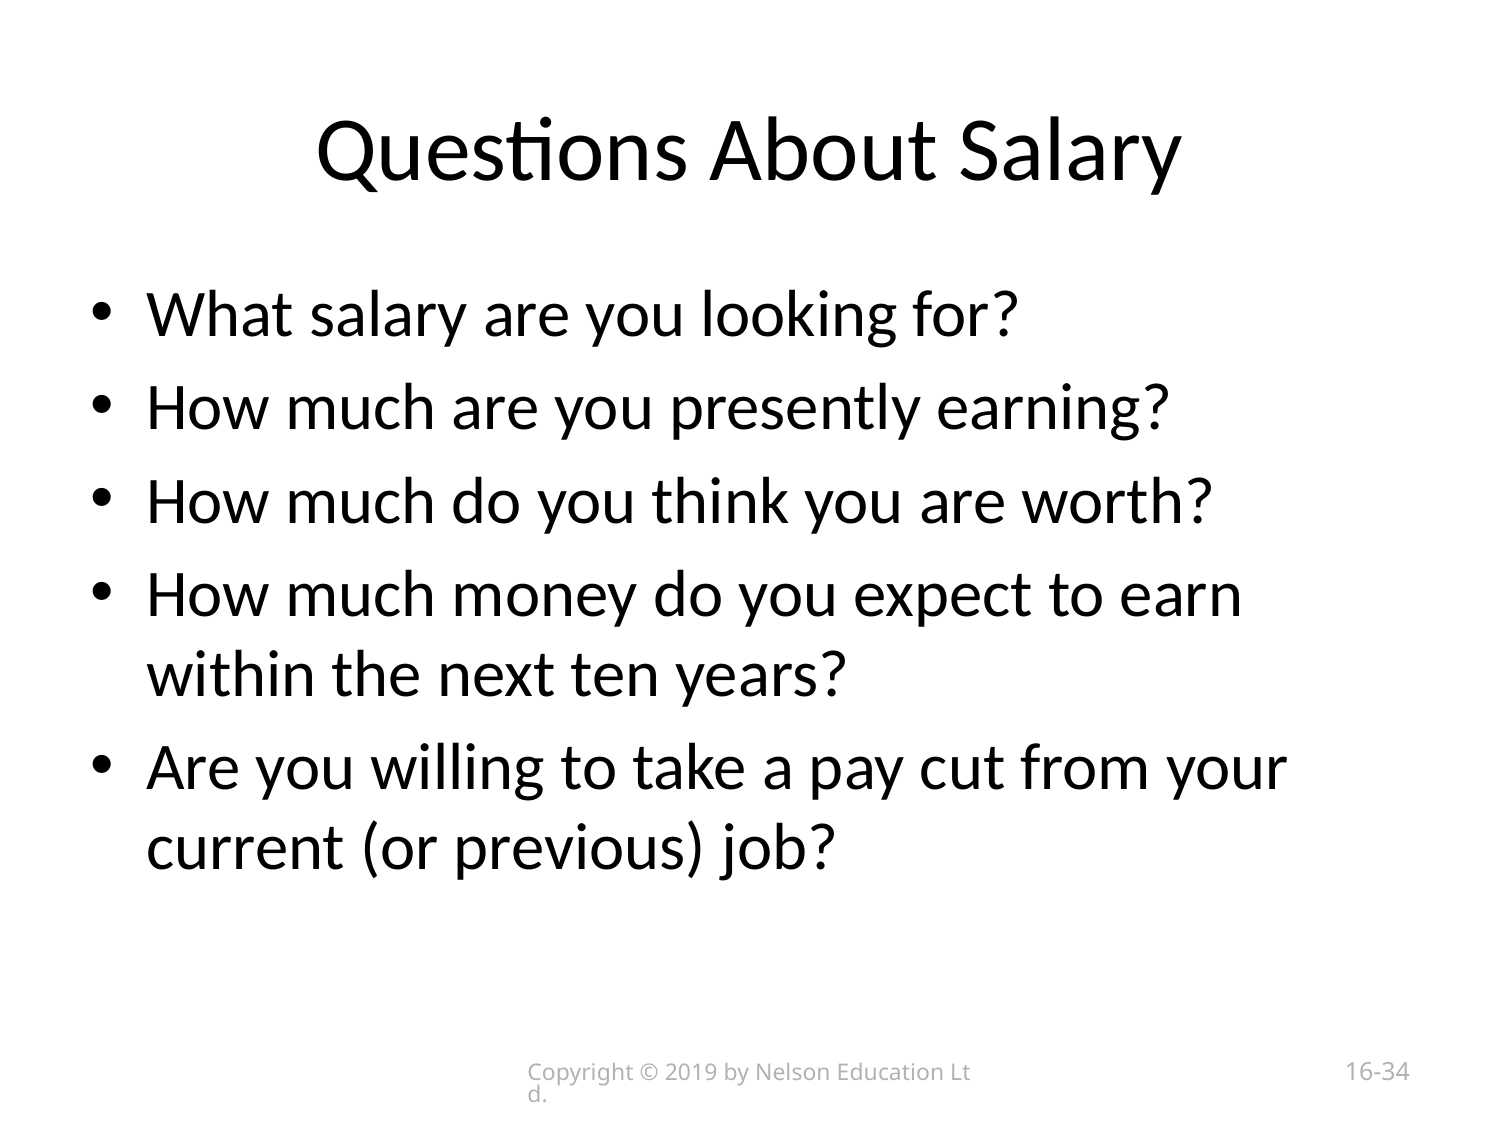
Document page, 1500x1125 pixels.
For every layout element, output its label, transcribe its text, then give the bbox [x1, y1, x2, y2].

list What salary are you looking for? How much are you presently earning? How much do you think you are worth? How much money do you expect to earn within the next ten years? Are you willing to take a pay cut from your current (or previous) job? [75, 262, 1425, 1005]
title Questions About Salary [75, 54, 1425, 233]
slide_number 16-34 [1074, 1042, 1425, 1103]
footer Copyright © 2019 by Nelson Education Ltd. [512, 1042, 988, 1103]
